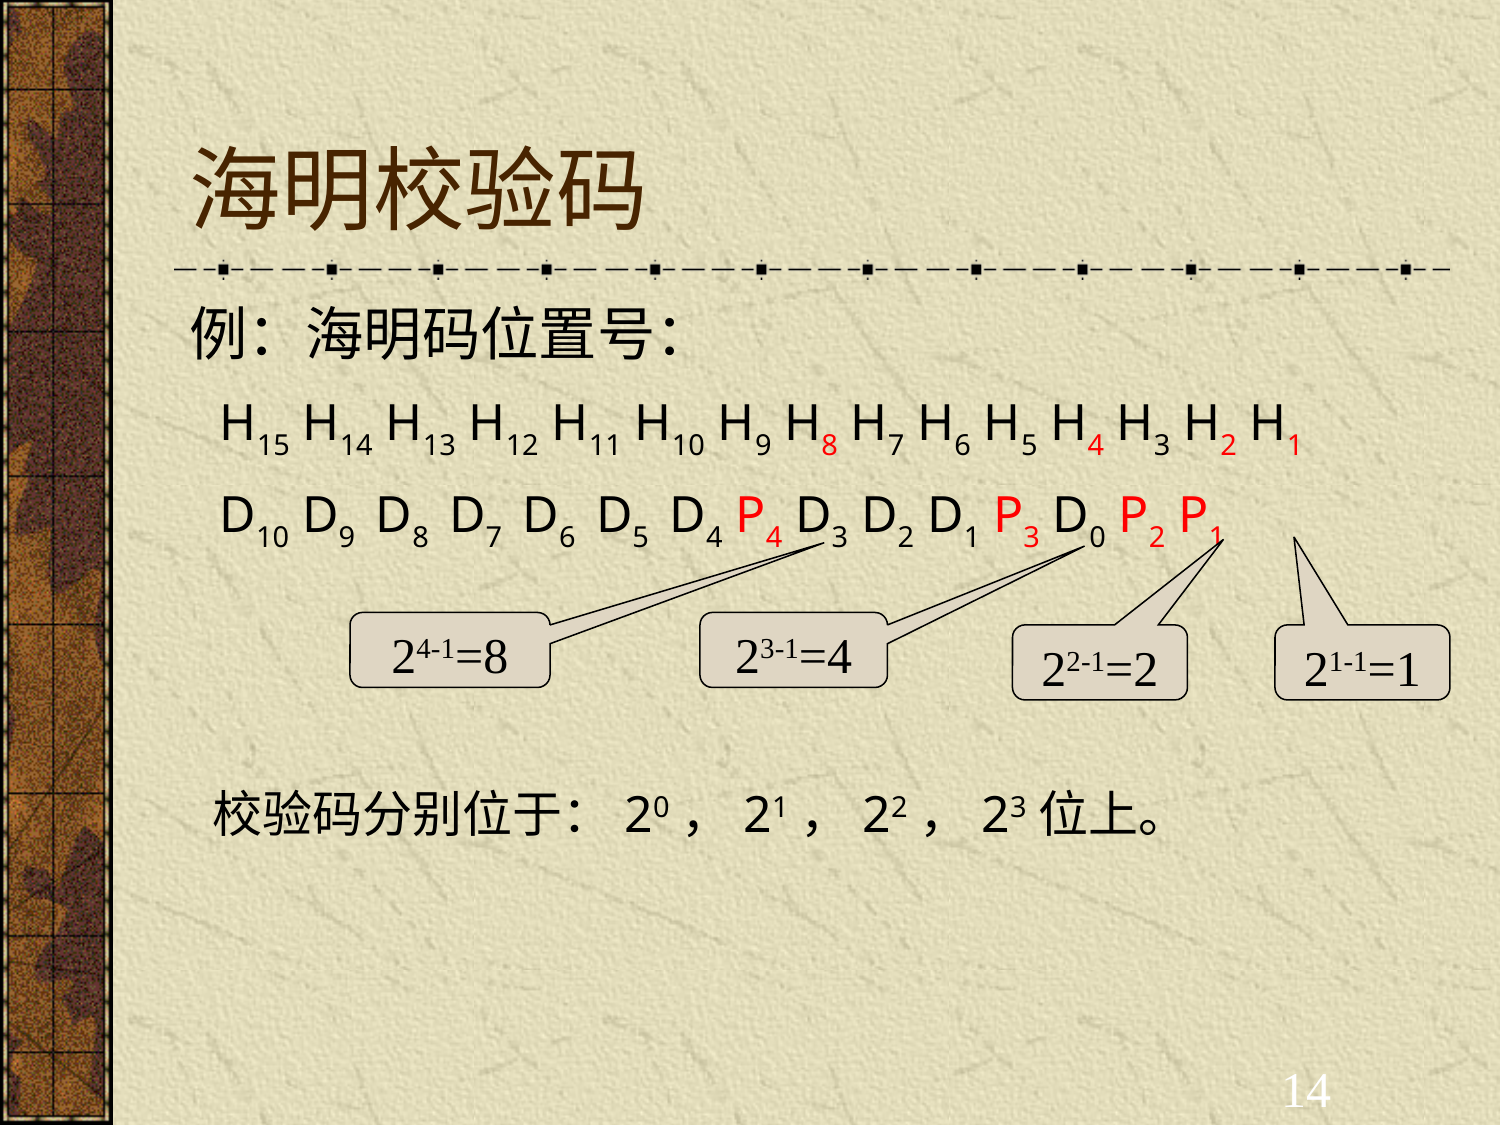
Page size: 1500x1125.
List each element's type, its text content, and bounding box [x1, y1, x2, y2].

text_box 24-1=8 [349, 542, 825, 688]
text_box 21-1=1 [1274, 536, 1450, 700]
list 例：海明码位置号： H15 H14 H13 H12 H11 H10 H9 H8 H7 H6 H5 H4 H3 H2 H1 D10 D9 D8 D7 D6 D5 D4 P4 D3 D2 D1 P3 D0 P2 P1 校验码分别位于：20，21，22，23位上。 [174, 289, 1449, 1063]
picture [0, 0, 1500, 1125]
title 海明校验码 [174, 62, 1450, 250]
text_box 23-1=4 [699, 546, 1085, 688]
slide_number 14 [1149, 1049, 1463, 1125]
text_box 22-1=2 [1012, 539, 1224, 700]
